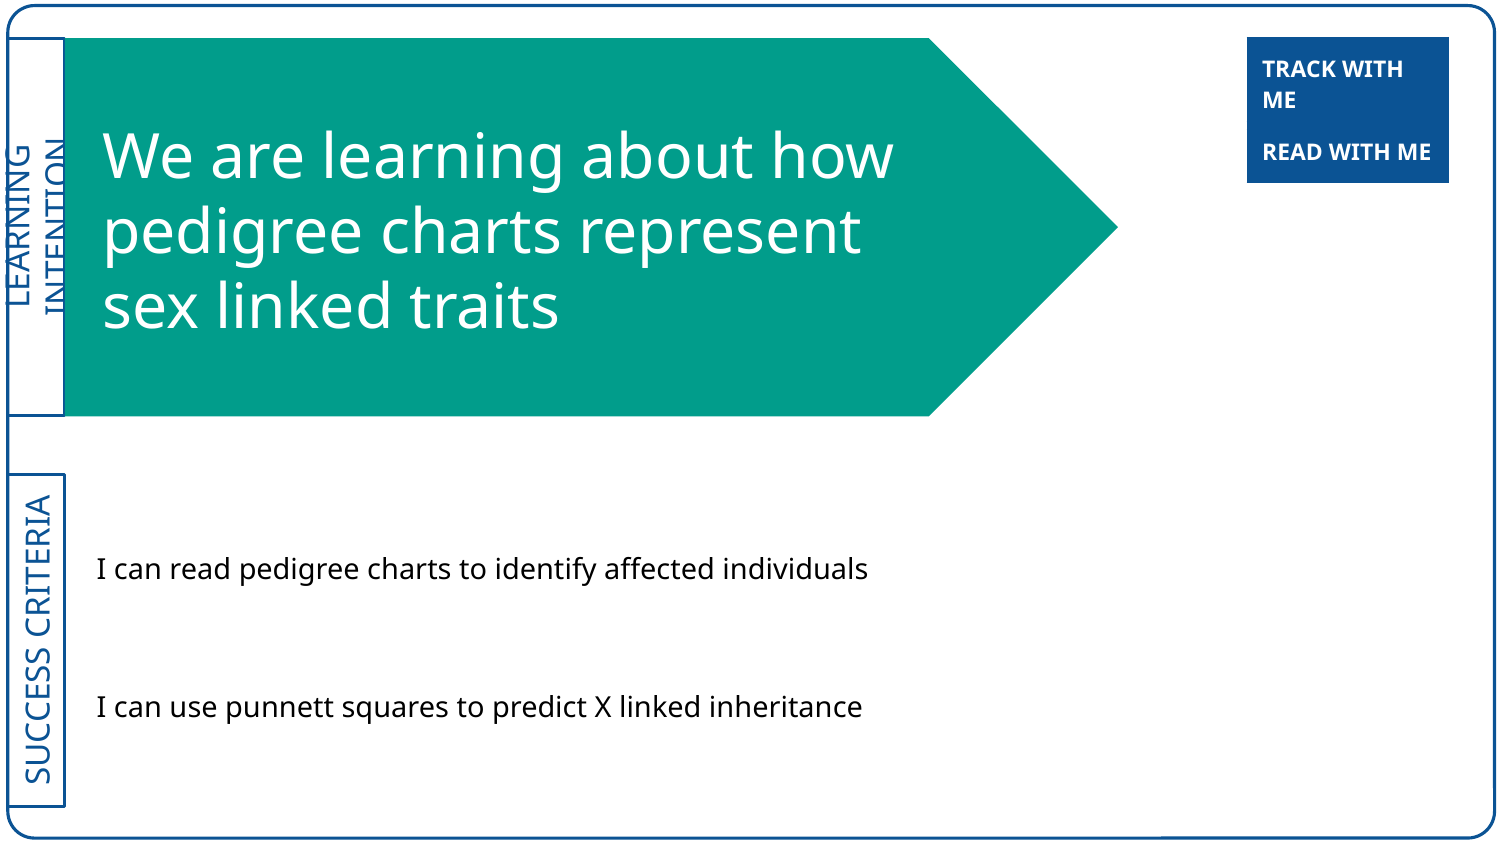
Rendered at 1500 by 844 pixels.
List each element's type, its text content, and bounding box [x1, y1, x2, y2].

list I can read pedigree charts to identify affected individuals I can use punnett squares to predict X linked inheritance [81, 474, 935, 805]
title We are learning about how pedigree charts represent sex linked traits [87, 78, 940, 380]
table_header READ WITH ME [1248, 122, 1447, 182]
table_header TRACK WITH ME [1248, 38, 1447, 121]
